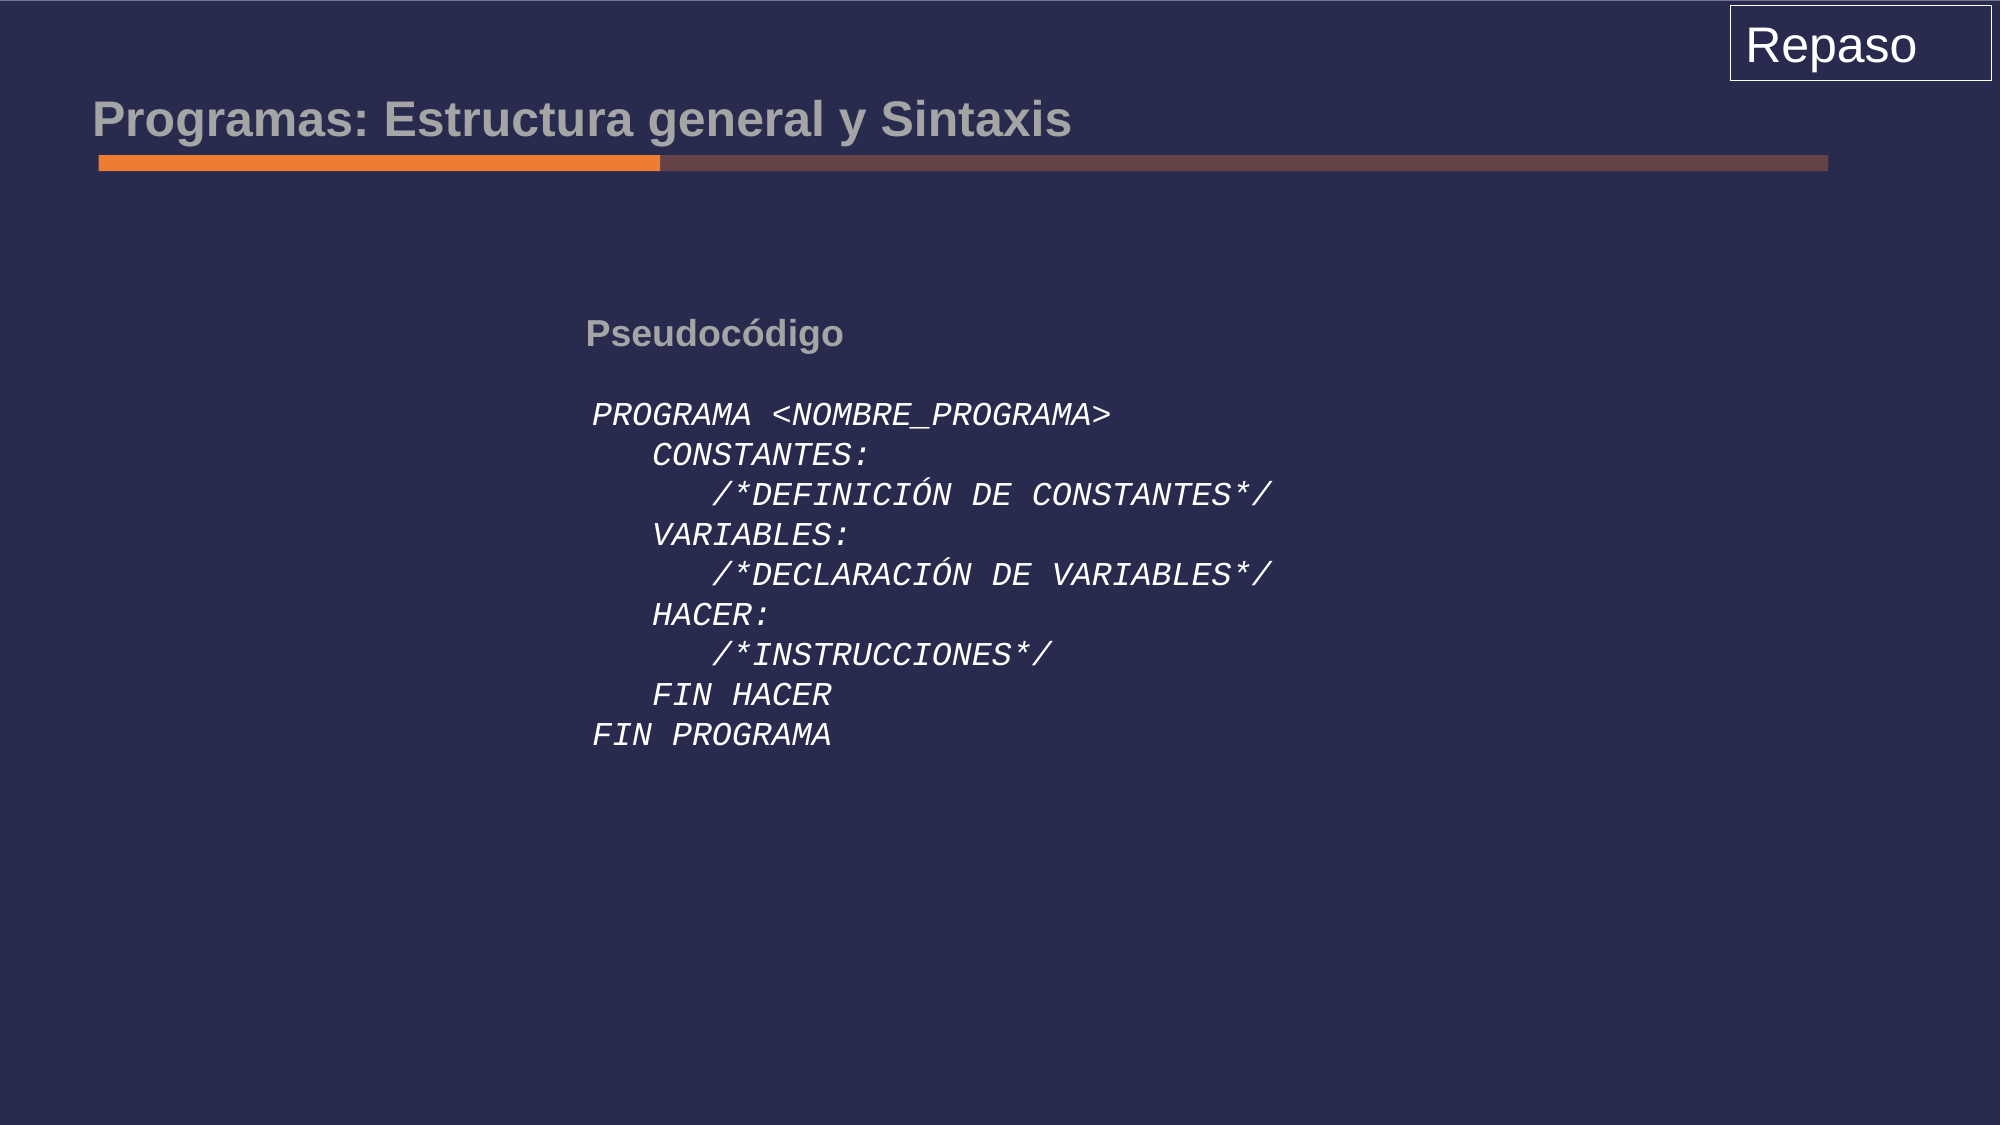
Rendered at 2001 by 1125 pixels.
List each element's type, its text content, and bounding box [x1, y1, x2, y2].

text_box PROGRAMA <NOMBRE_PROGRAMA> CONSTANTES: /*DEFINICIÓN DE CONSTANTES*/ VARIABLES: /*DECLARACIÓN DE VARIABLES*/ HACER: /*INSTRUCCIONES*/ FIN HACER FIN PROGRAMA [577, 345, 1586, 800]
text_box [1173, 153, 1830, 173]
text_box [0, 0, 2000, 1125]
text_box Repaso [1730, 5, 1829, 81]
text_box Pseudocódigo [570, 301, 1067, 361]
picture [1834, 0, 2000, 163]
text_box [76, 78, 1169, 222]
